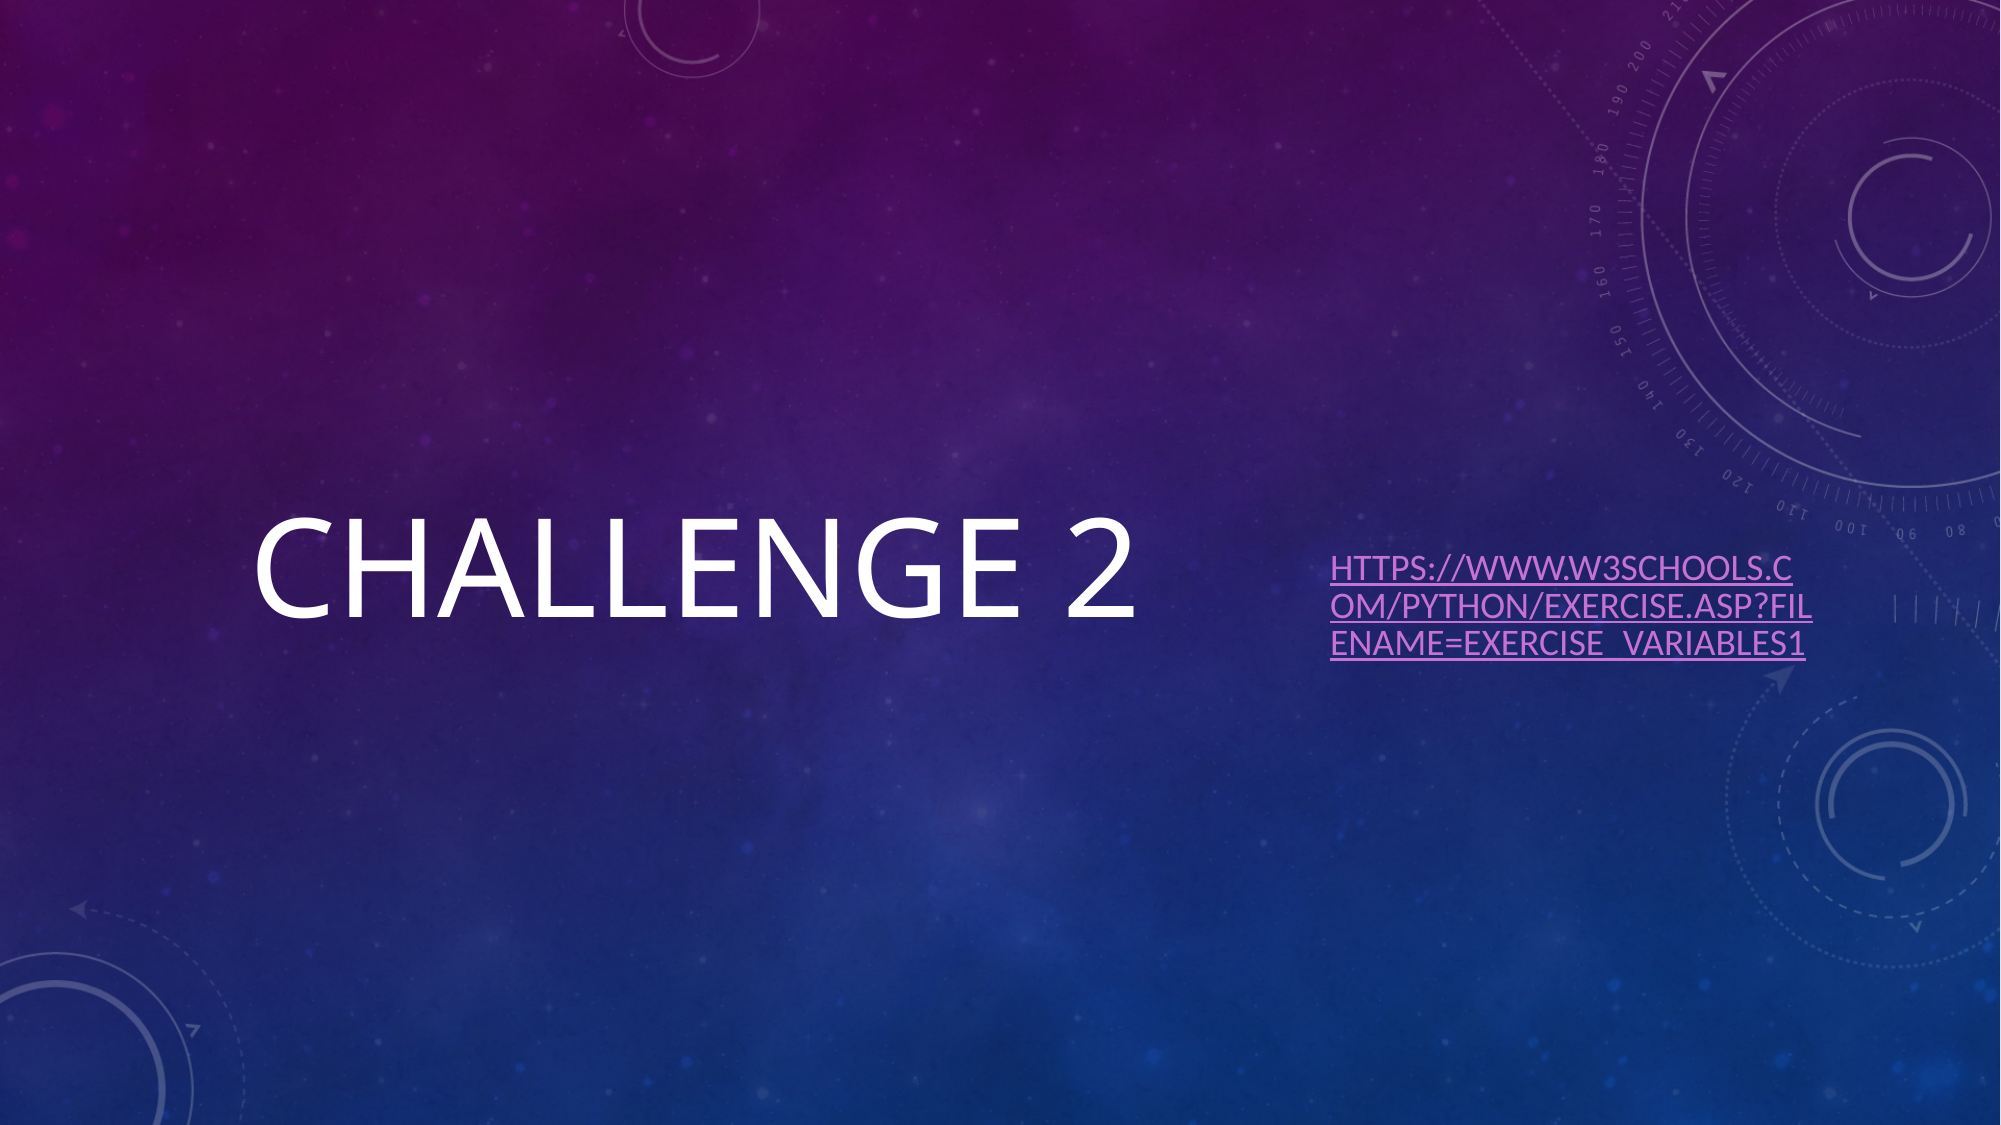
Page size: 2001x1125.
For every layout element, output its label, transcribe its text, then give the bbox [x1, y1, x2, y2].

title CHALLENGE 2 [169, 198, 1157, 926]
list https://www.w3schools.com/python/exercise.asp?filename=exercise_variables1 [1315, 414, 1831, 783]
picture [0, 0, 2001, 1125]
